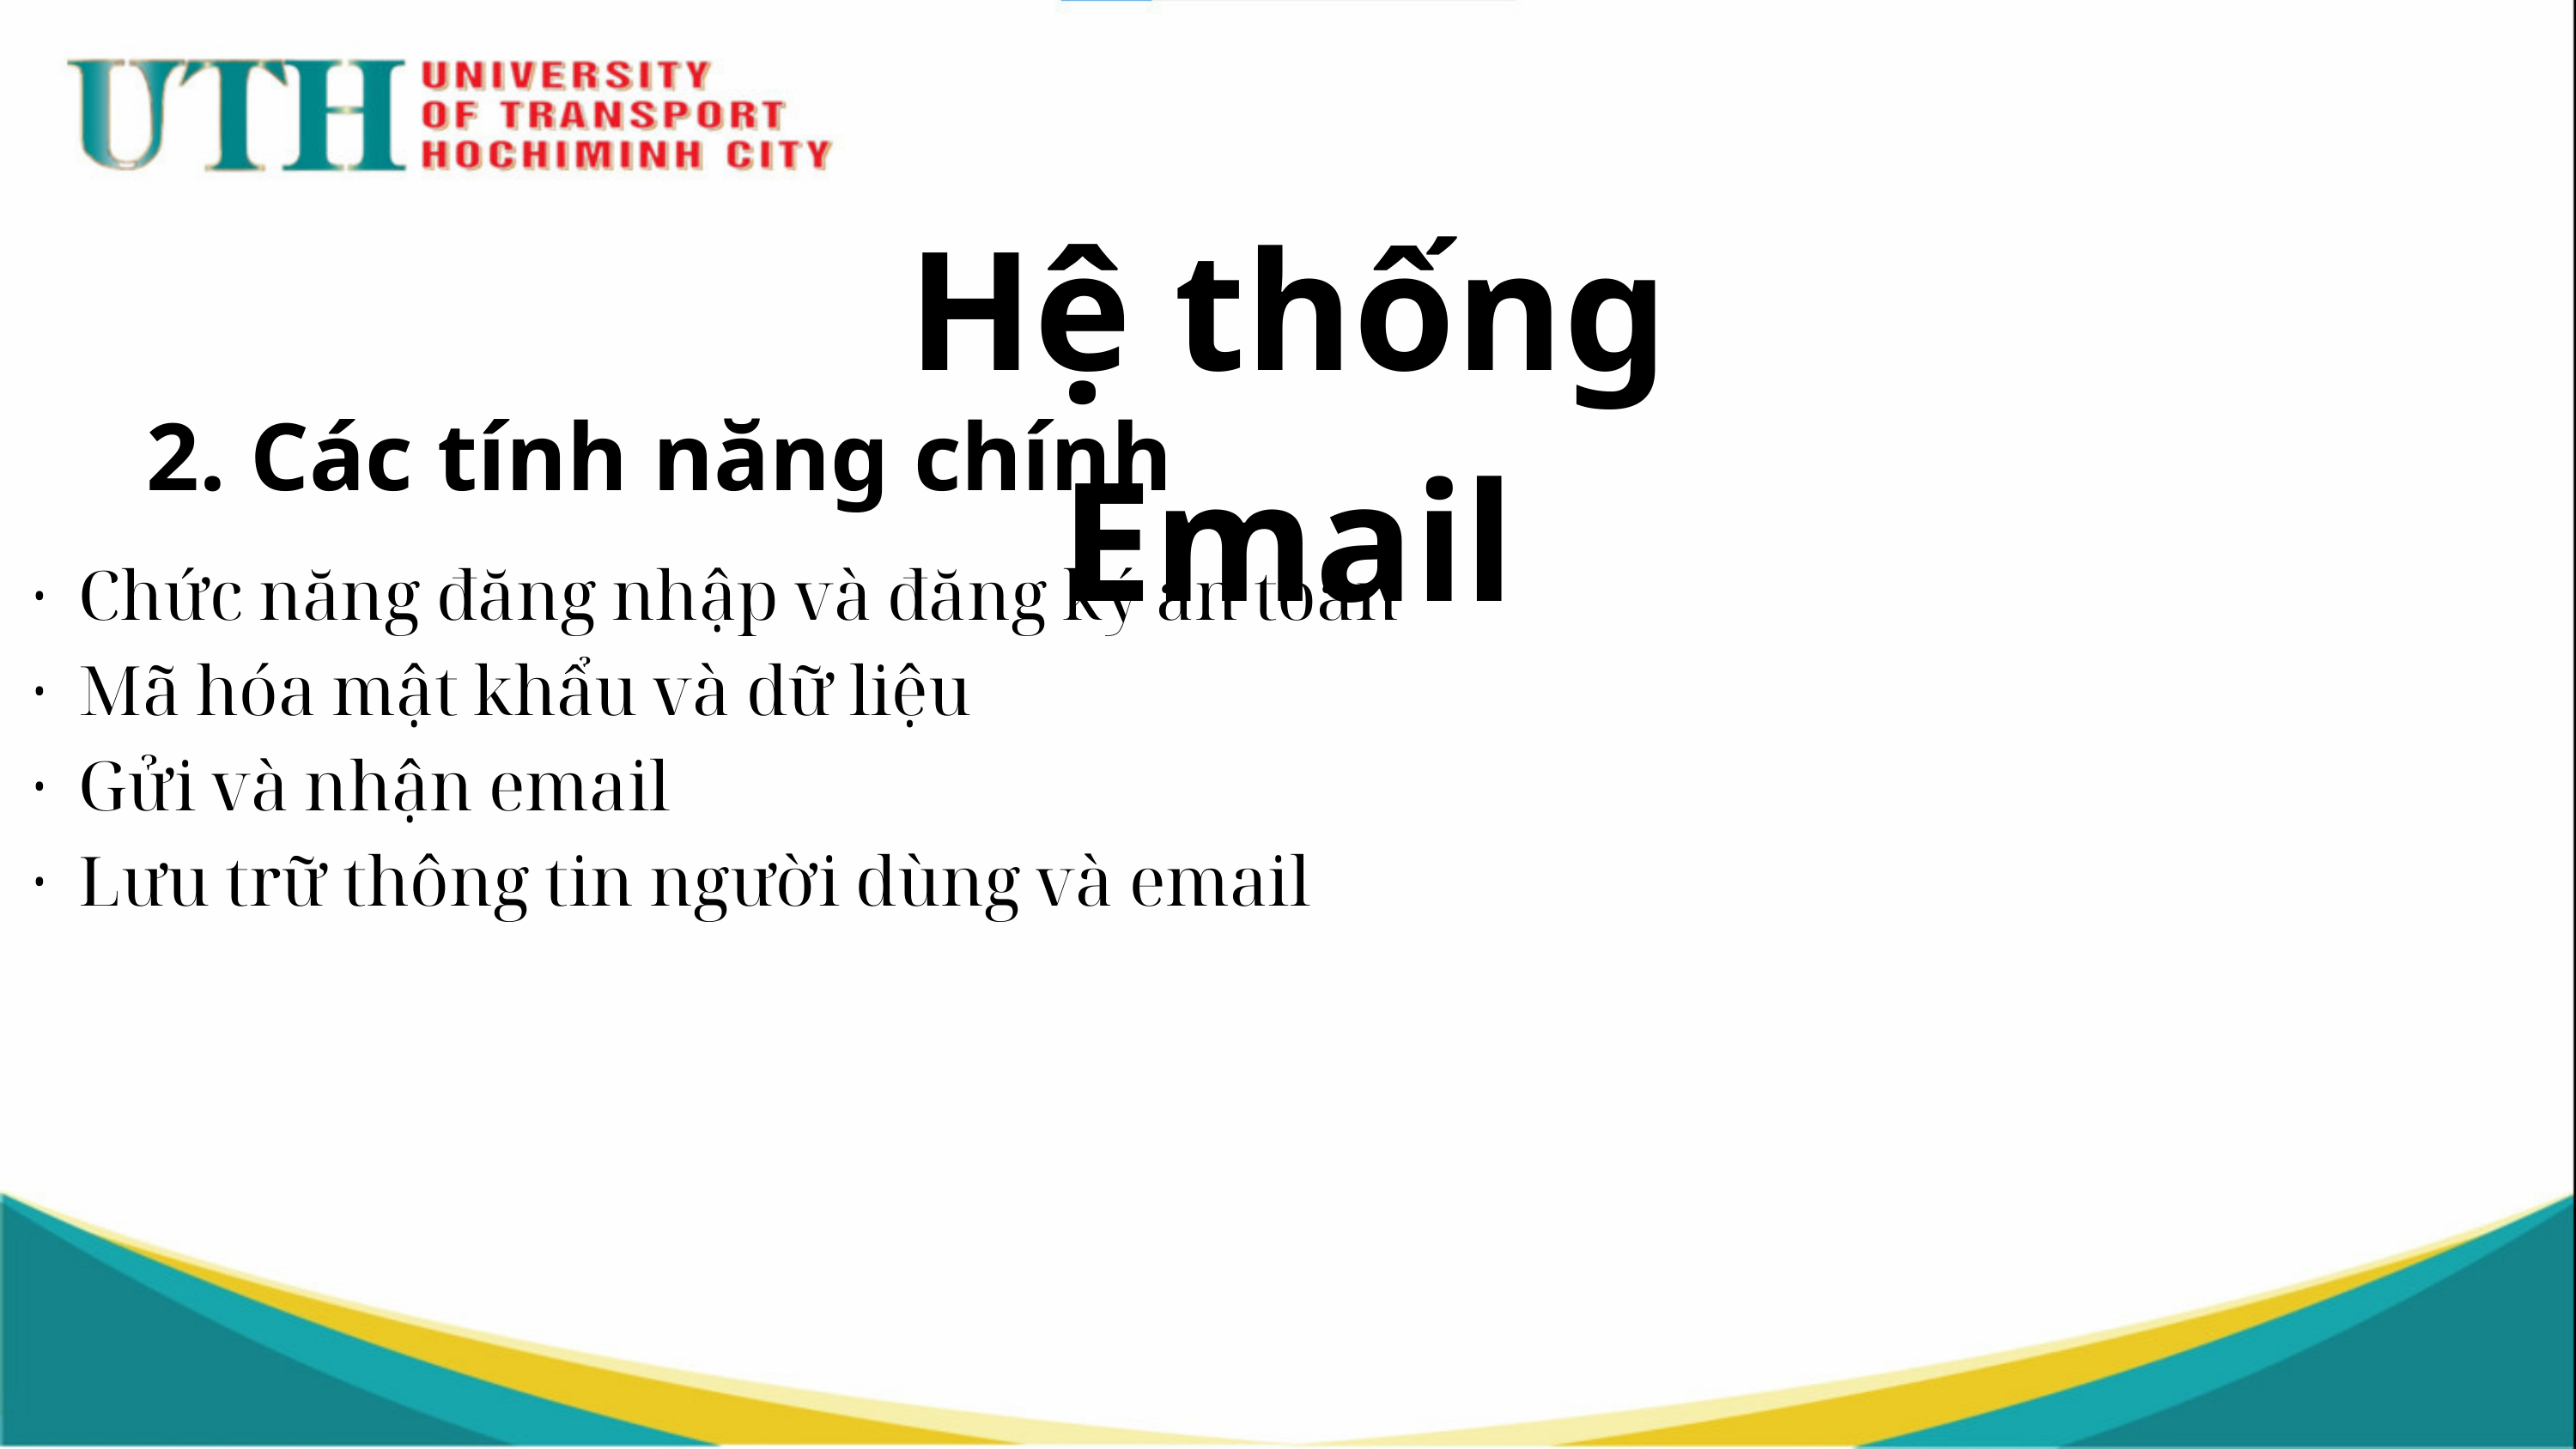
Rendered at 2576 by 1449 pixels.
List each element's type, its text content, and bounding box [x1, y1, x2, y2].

text_box Hệ thống Email [659, 173, 1917, 538]
text_box · Chức năng đăng nhập và đăng ký an toàn · Mã hóa mật khẩu và dữ liệu · Gửi và nhận email · Lưu trữ thông tin người dùng và email [31, 538, 2025, 1005]
text_box 2. Các tính năng chính [66, 379, 1254, 510]
text_box [0, 0, 2576, 1449]
